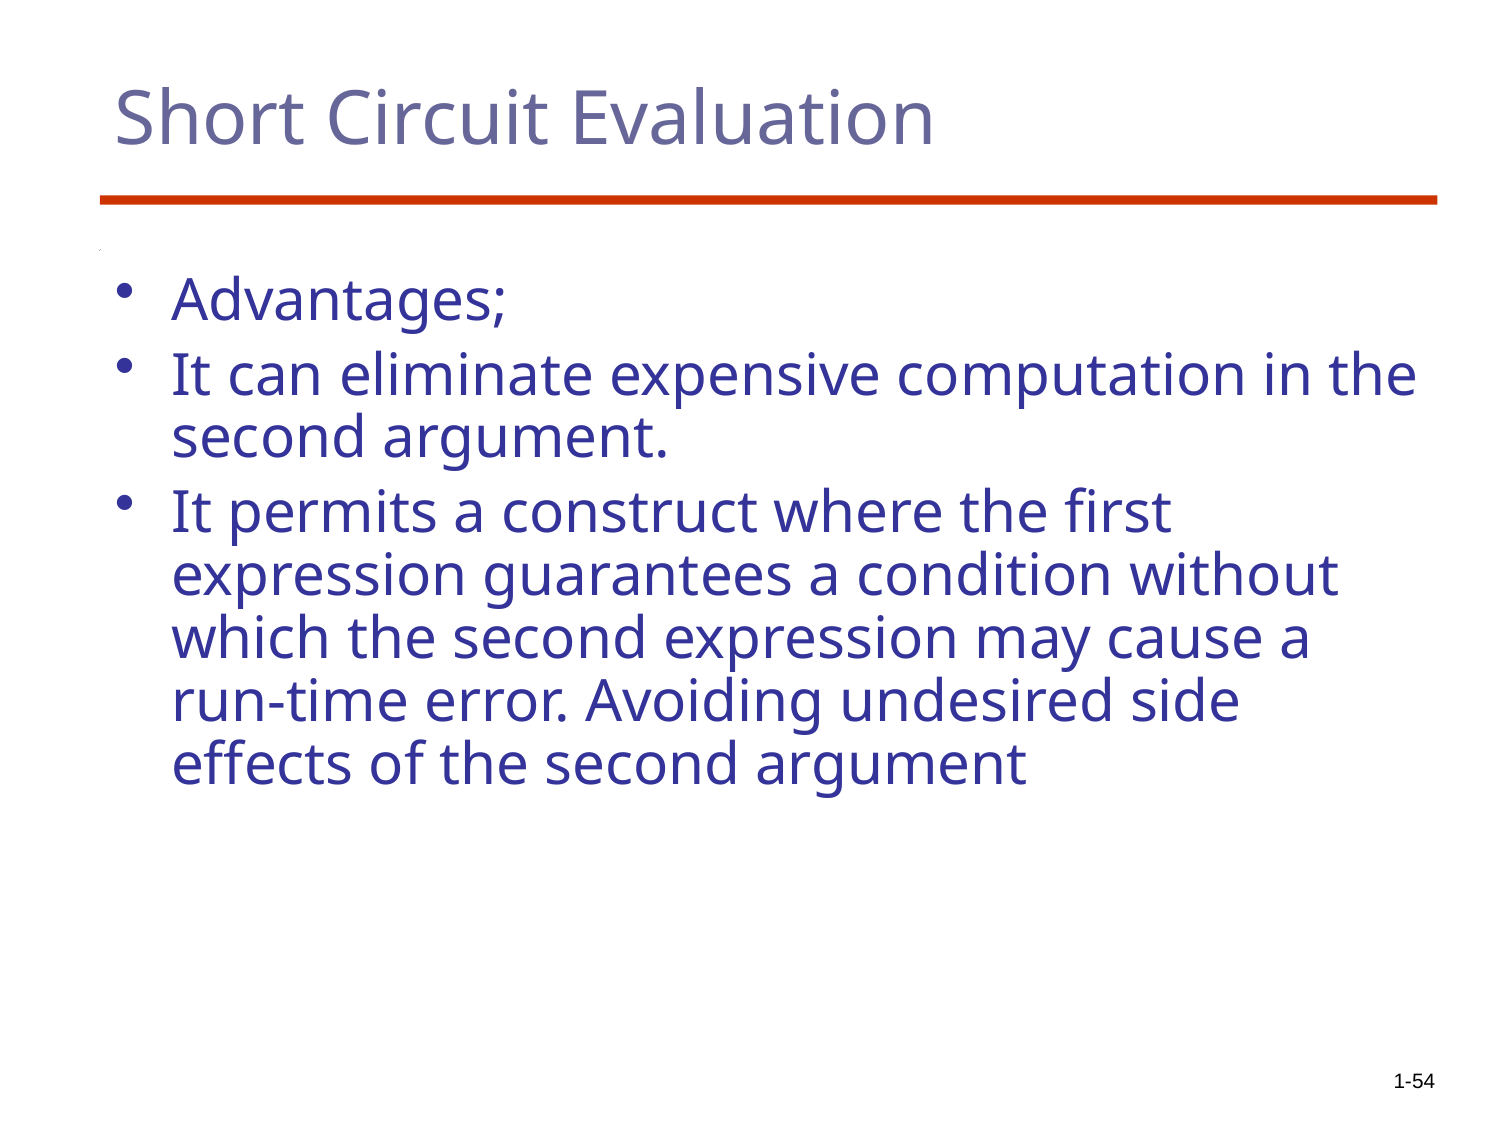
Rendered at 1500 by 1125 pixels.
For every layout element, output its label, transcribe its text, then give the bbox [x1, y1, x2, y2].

title Short Circuit Evaluation [99, 62, 1438, 251]
slide_number 1-54 [1137, 1024, 1451, 1101]
list Advantages; It can eliminate expensive computation in the second argument. It permits a construct where the first expression guarantees a condition without which the second expression may cause a run-time error. Avoiding undesired side effects of the second argument [99, 262, 1438, 1013]
